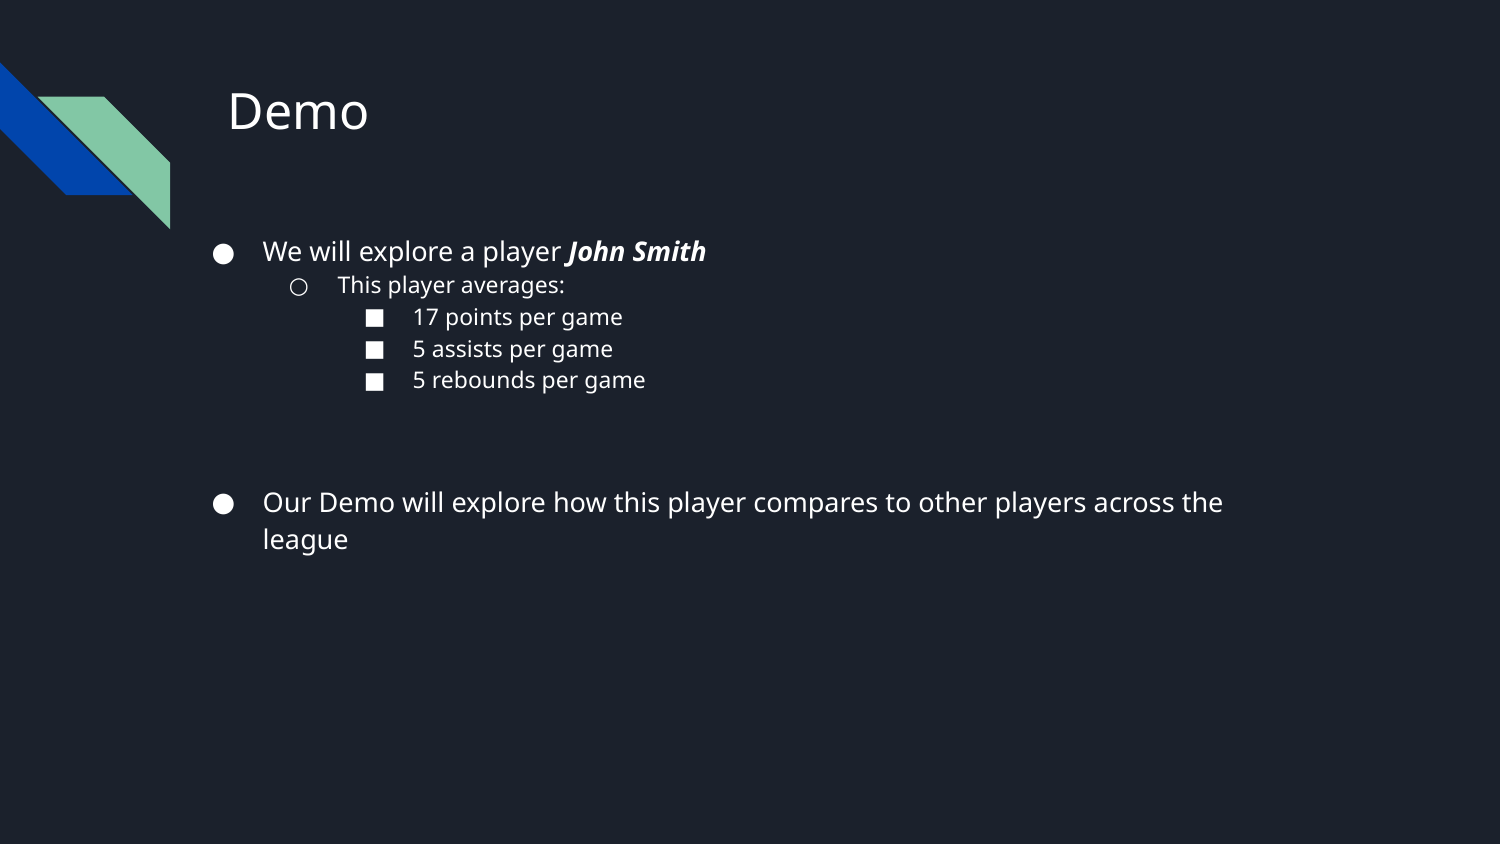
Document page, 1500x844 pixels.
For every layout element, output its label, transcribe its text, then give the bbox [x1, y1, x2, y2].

list We will explore a player John Smith This player averages: 17 points per game 5 assists per game 5 rebounds per game Our Demo will explore how this player compares to other players across the league [172, 214, 1328, 693]
title Demo [212, 64, 1368, 215]
